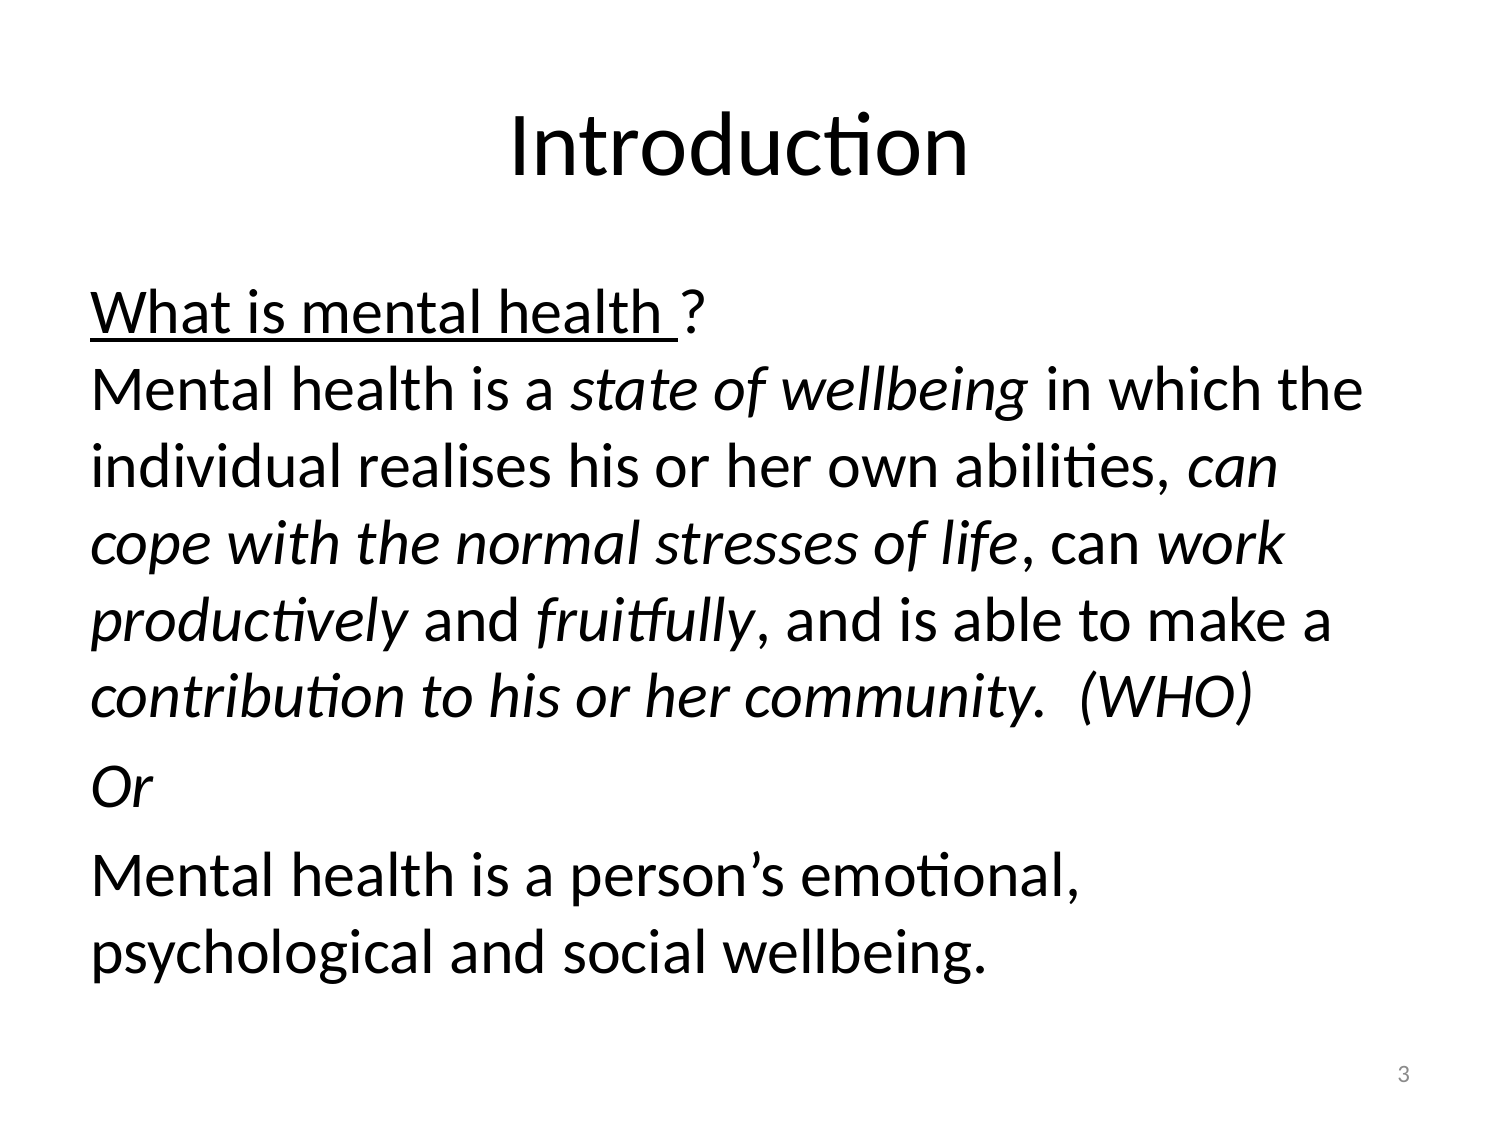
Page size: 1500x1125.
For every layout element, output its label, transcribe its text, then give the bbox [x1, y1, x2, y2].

slide_number 3 [1074, 1042, 1425, 1103]
title Introduction [75, 45, 1425, 233]
list What is mental health ? Mental health is a state of wellbeing in which the individual realises his or her own abilities, can cope with the normal stresses of life, can work productively and fruitfully, and is able to make a contribution to his or her community. (WHO) Or Mental health is a person’s emotional, psychological and social wellbeing. [75, 262, 1425, 1005]
